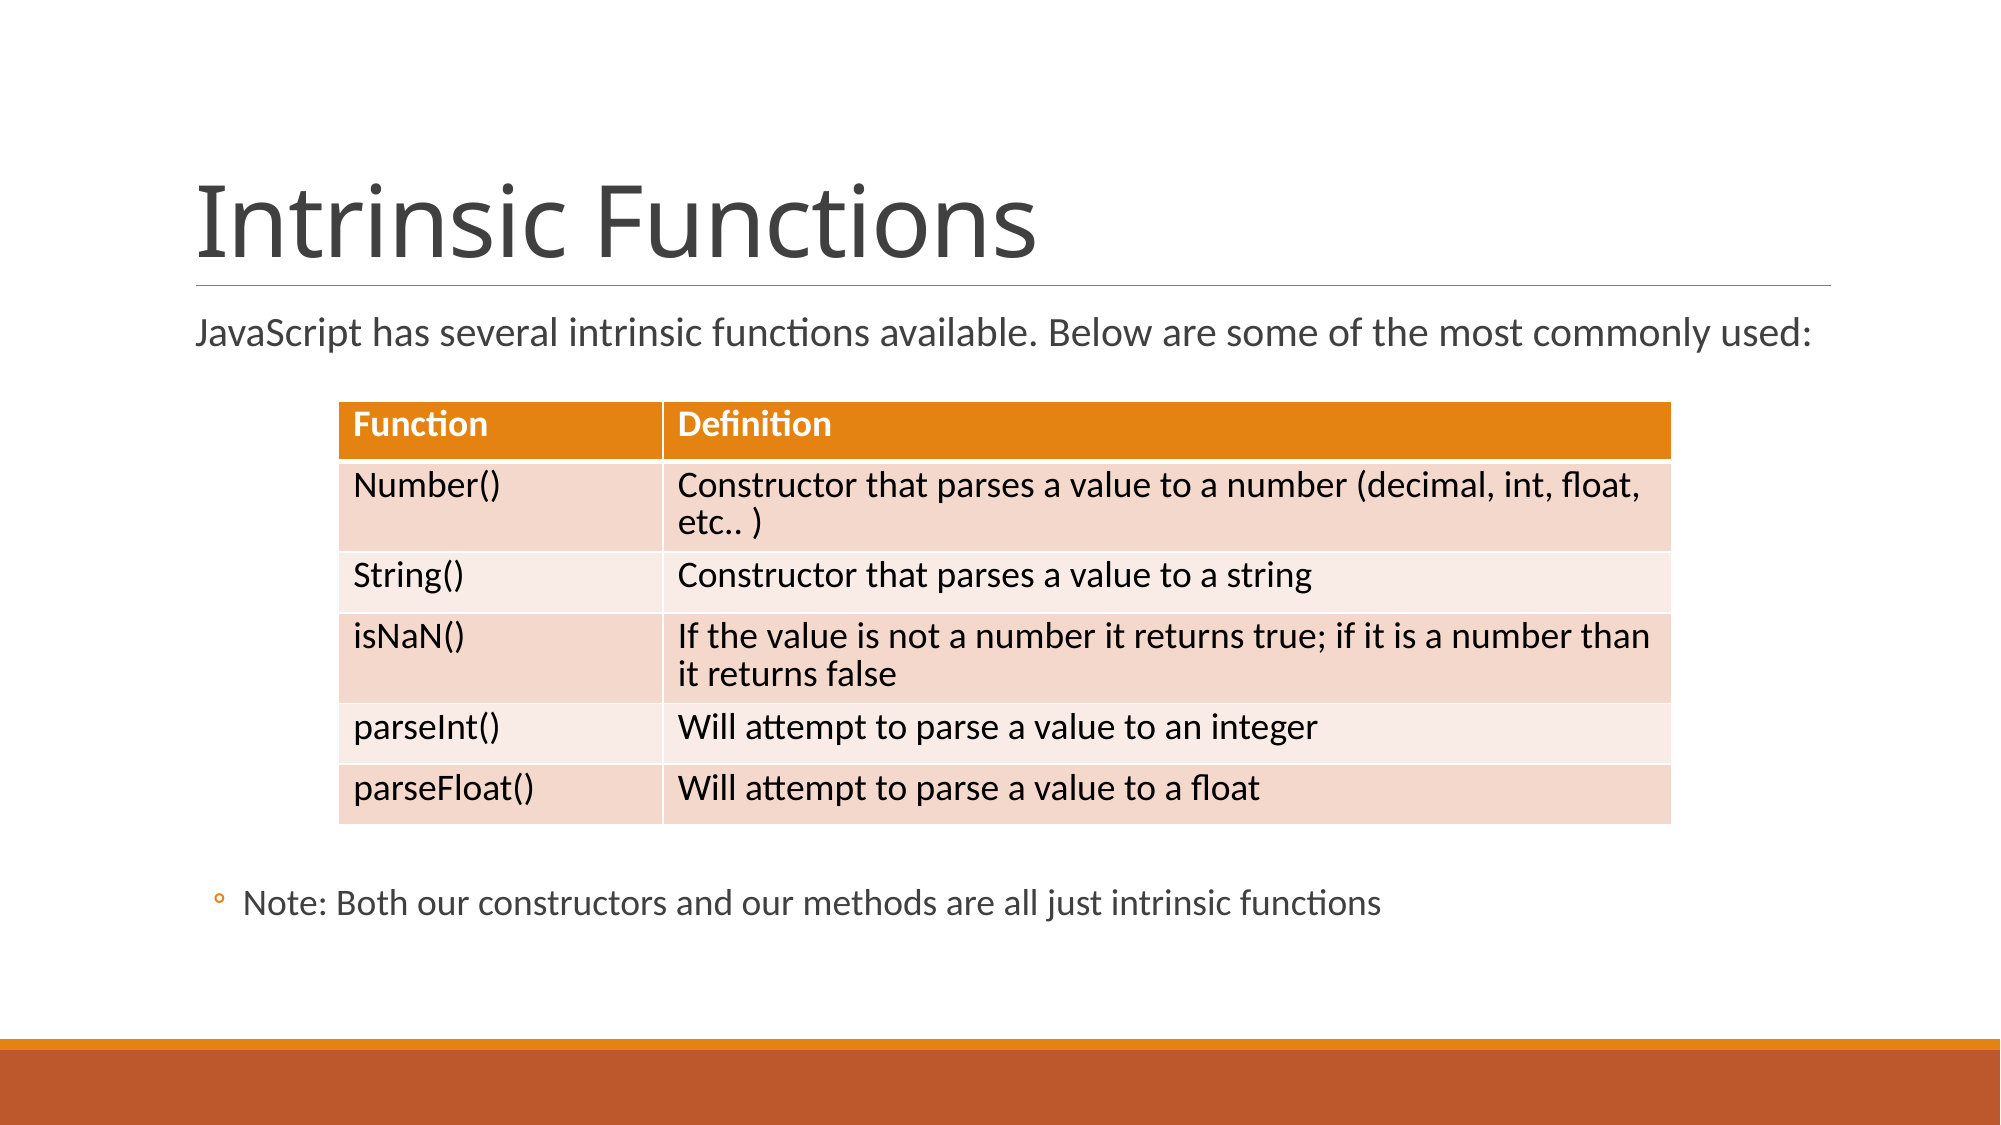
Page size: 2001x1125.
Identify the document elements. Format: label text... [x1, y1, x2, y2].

table_cell If the value is not a number it returns true; if it is a number than it returns false [664, 614, 1671, 703]
table_cell isNaN() [339, 614, 662, 703]
table_header Definition [664, 402, 1671, 459]
table_cell String() [339, 553, 662, 612]
table_cell parseFloat() [339, 765, 662, 824]
table_cell Number() [339, 464, 662, 551]
table_cell Constructor that parses a value to a string [664, 553, 1671, 612]
table_cell Will attempt to parse a value to a float [664, 765, 1671, 824]
table_cell Will attempt to parse a value to an integer [664, 704, 1671, 763]
title Intrinsic Functions [180, 47, 1830, 285]
table_cell parseInt() [339, 704, 662, 763]
table_cell Constructor that parses a value to a number (decimal, int, float, etc.. ) [664, 464, 1671, 551]
table_header Function [339, 402, 662, 459]
list JavaScript has several intrinsic functions available. Below are some of the most commonly used: Note: Both our constructors and our methods are all just intrinsic functions [180, 302, 1830, 963]
